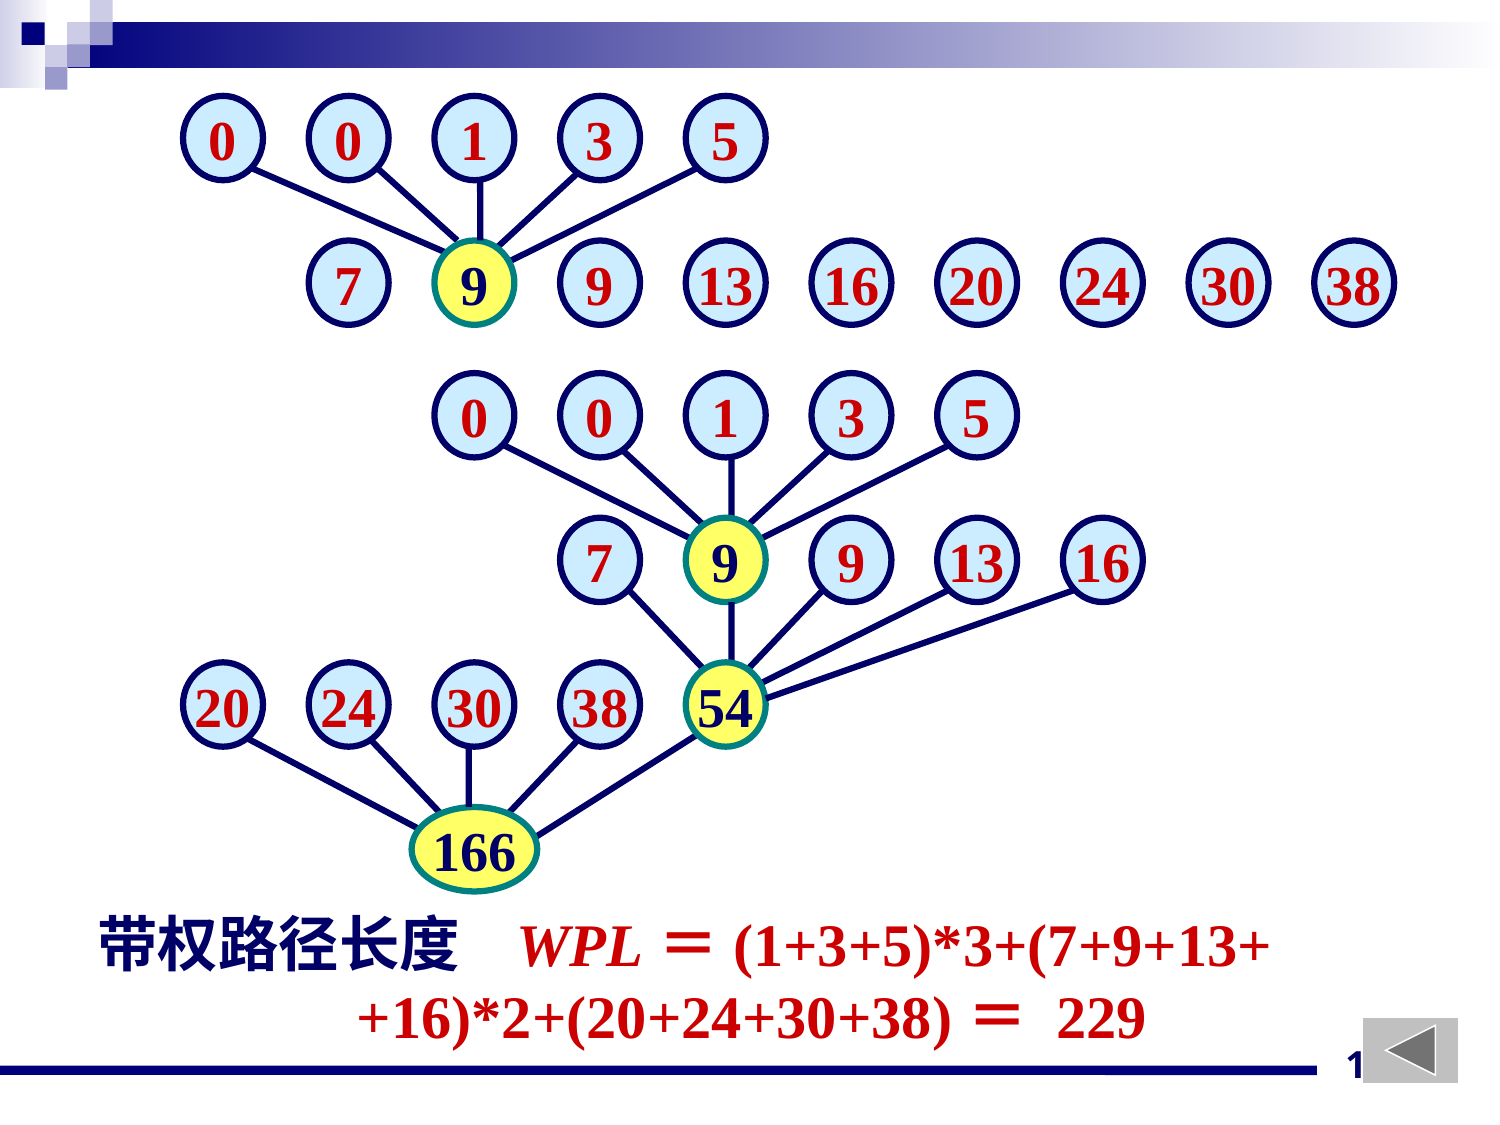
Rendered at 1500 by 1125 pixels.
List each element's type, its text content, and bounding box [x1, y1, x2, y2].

text_box [1362, 1017, 1459, 1084]
text_box 带权路径长度 WPL＝(1+3+5)*3+(7+9+13+ +16)*2+(20+24+30+38)＝ 229 [82, 898, 1406, 1059]
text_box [182, 95, 1395, 892]
slide_number 114 [1074, 1059, 1425, 1100]
